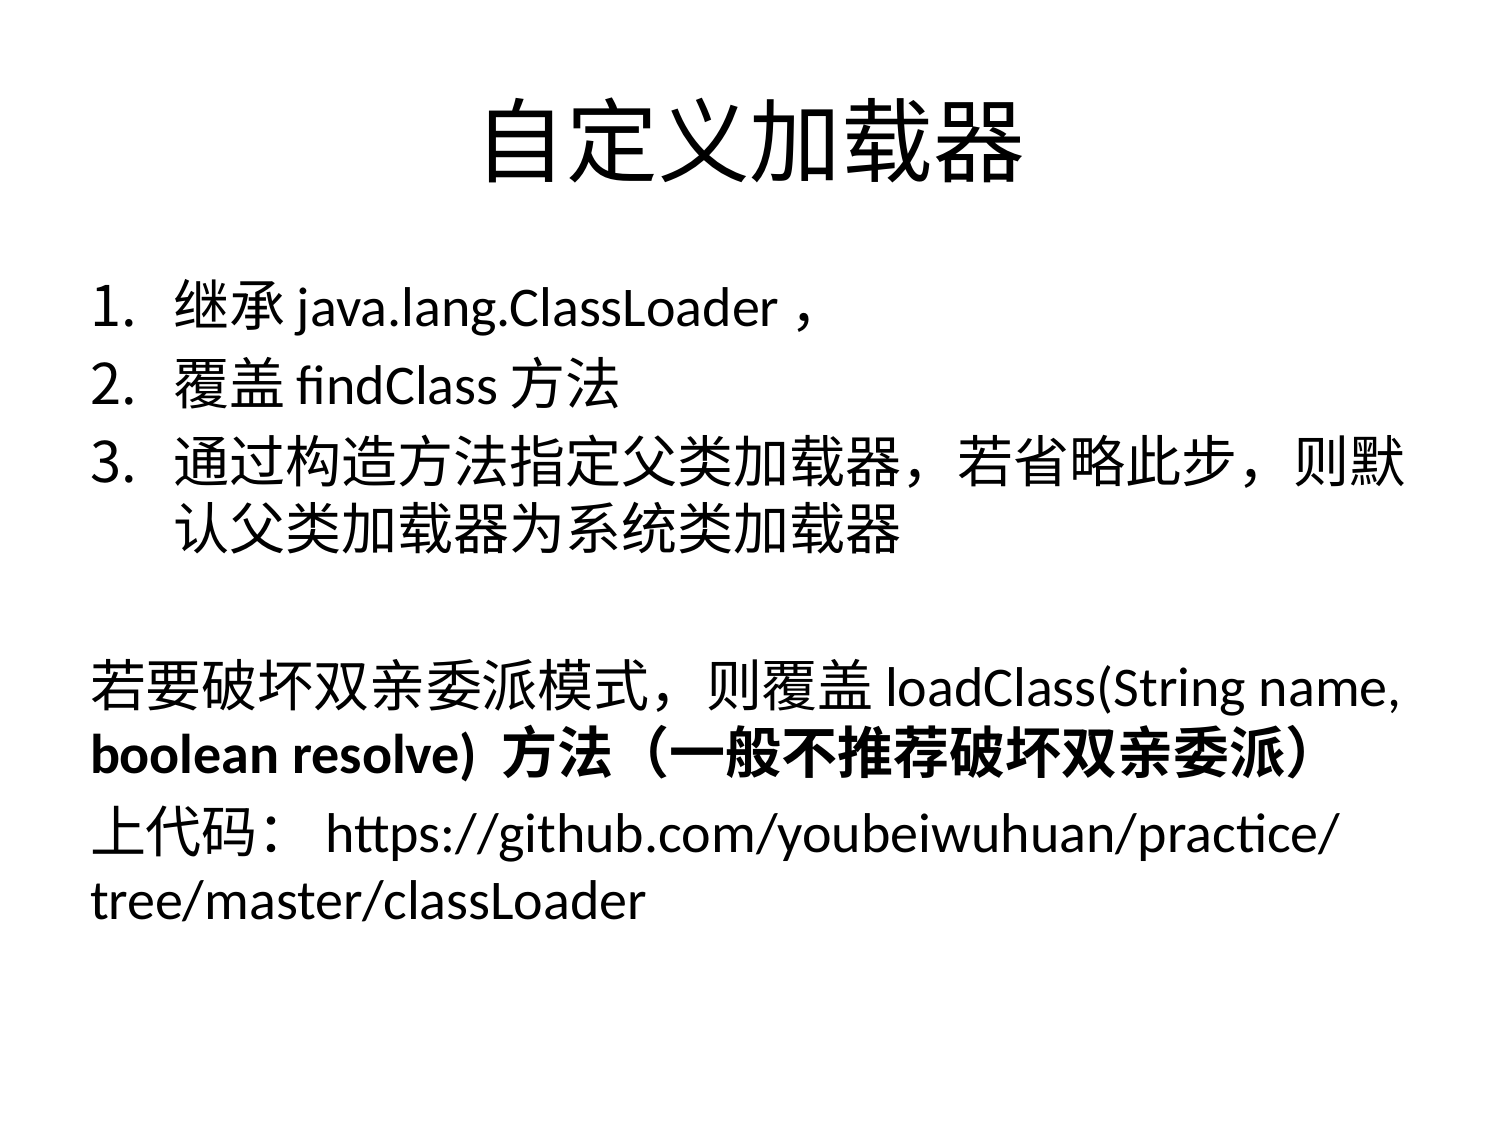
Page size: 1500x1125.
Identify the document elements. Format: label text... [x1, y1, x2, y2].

list 继承java.lang.ClassLoader， 覆盖findClass方法 通过构造方法指定父类加载器，若省略此步，则默认父类加载器为系统类加载器 若要破坏双亲委派模式，则覆盖loadClass(String name, boolean resolve) 方法（一般不推荐破坏双亲委派） 上代码：https://github.com/youbeiwuhuan/practice/tree/master/classLoader [75, 262, 1425, 1005]
title 自定义加载器 [75, 45, 1425, 233]
